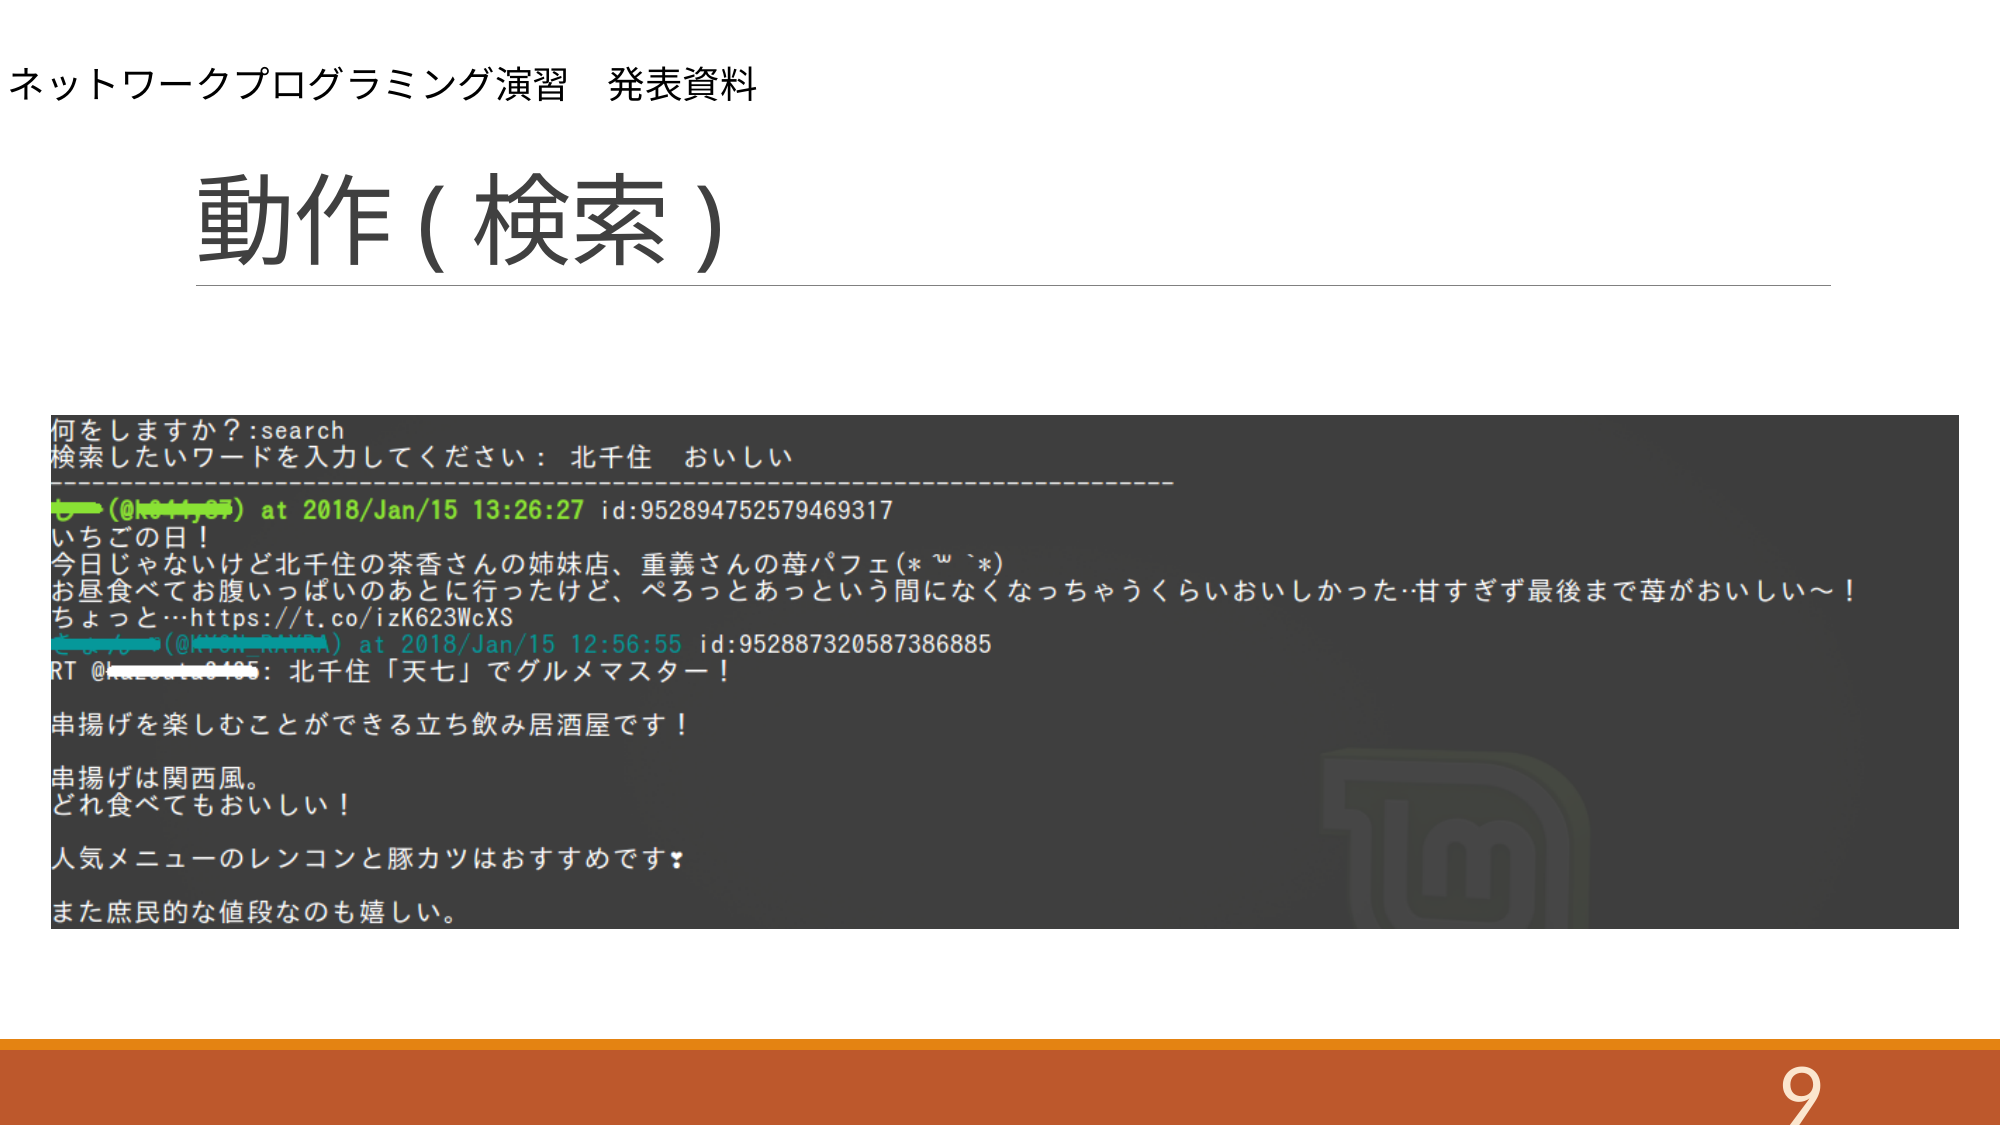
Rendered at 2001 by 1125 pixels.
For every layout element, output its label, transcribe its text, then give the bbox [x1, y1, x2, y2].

picture [51, 415, 1959, 930]
slide_number 9 [1624, 1059, 1840, 1120]
title 動作(検索) [180, 47, 1830, 285]
